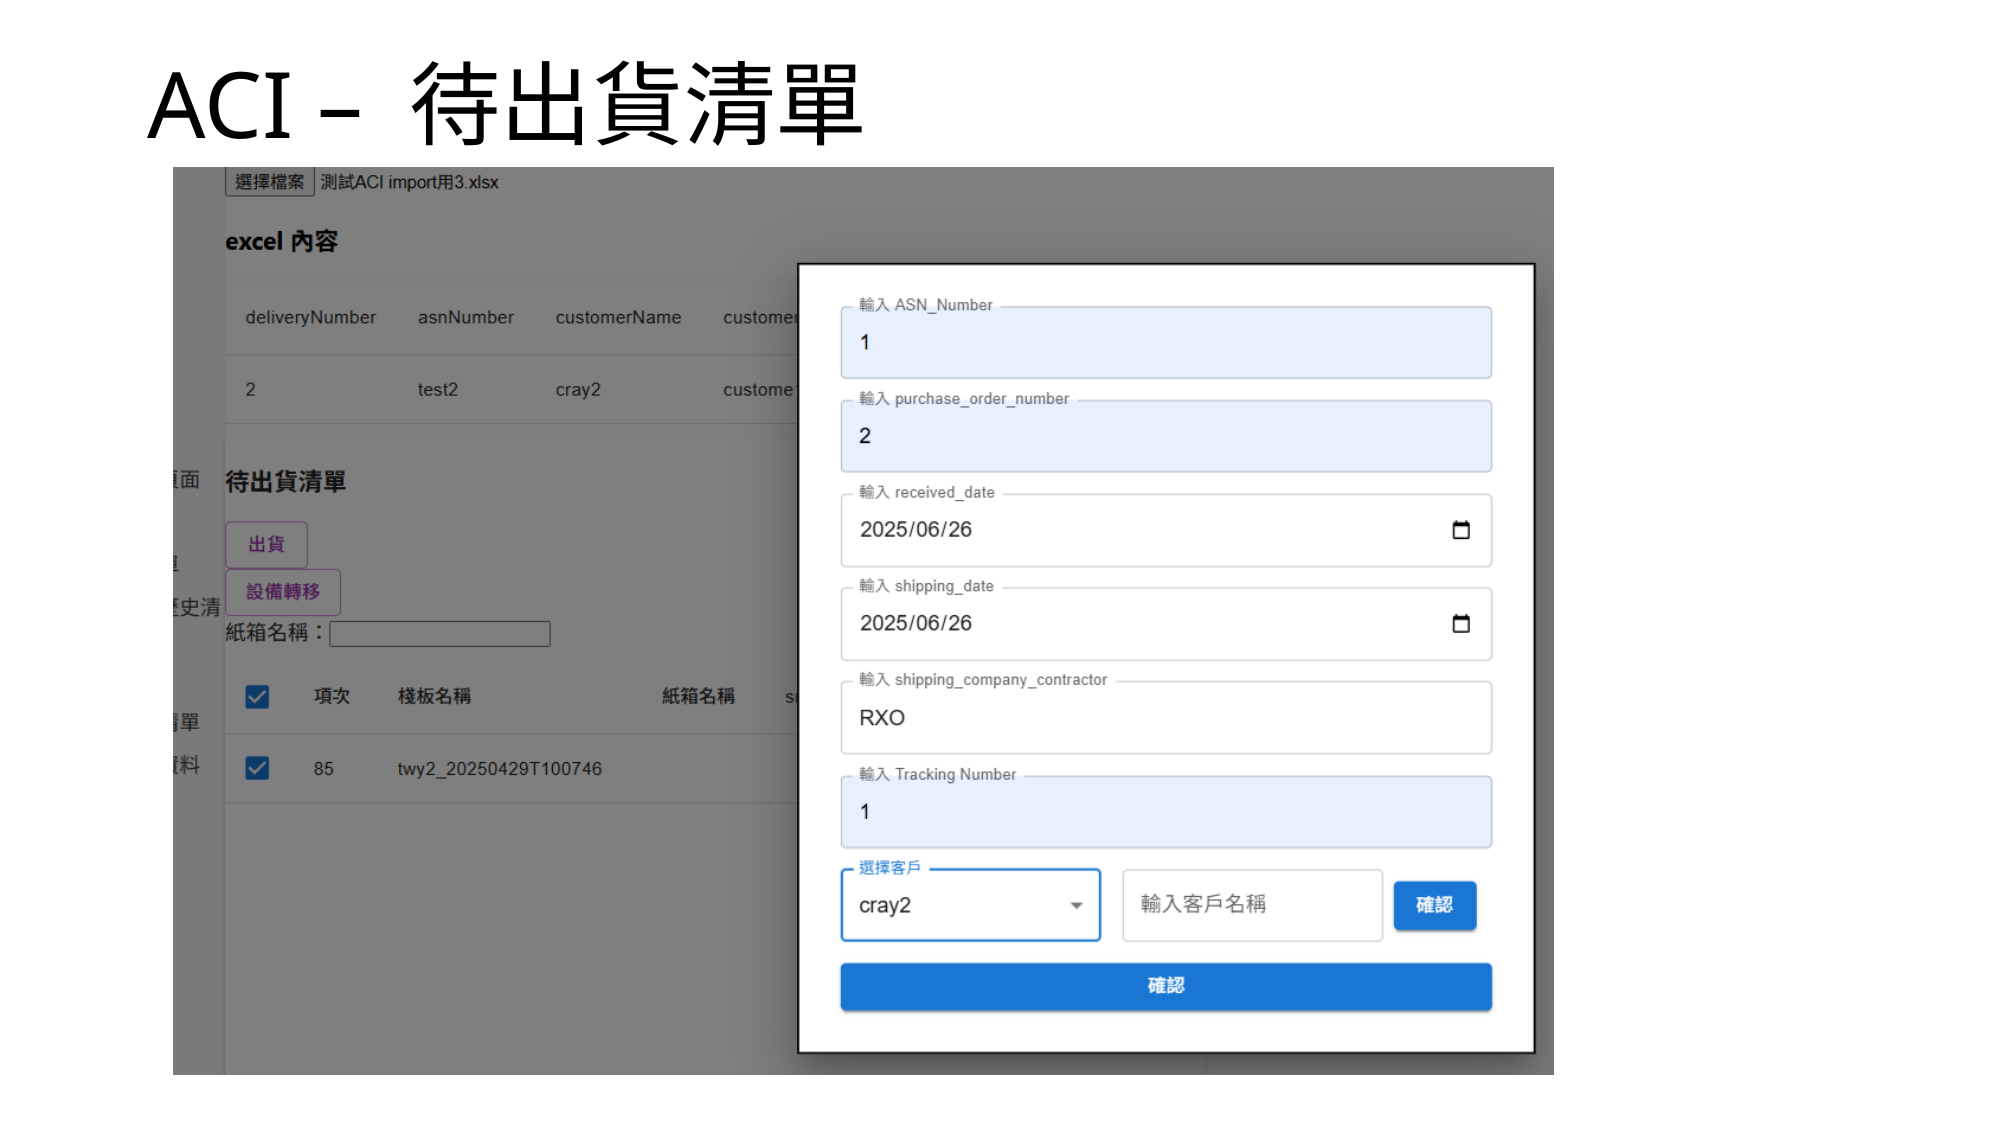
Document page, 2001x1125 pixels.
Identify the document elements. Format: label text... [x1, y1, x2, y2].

picture [173, 167, 1554, 1075]
title ACI – 待出貨清單 [132, 0, 1858, 218]
